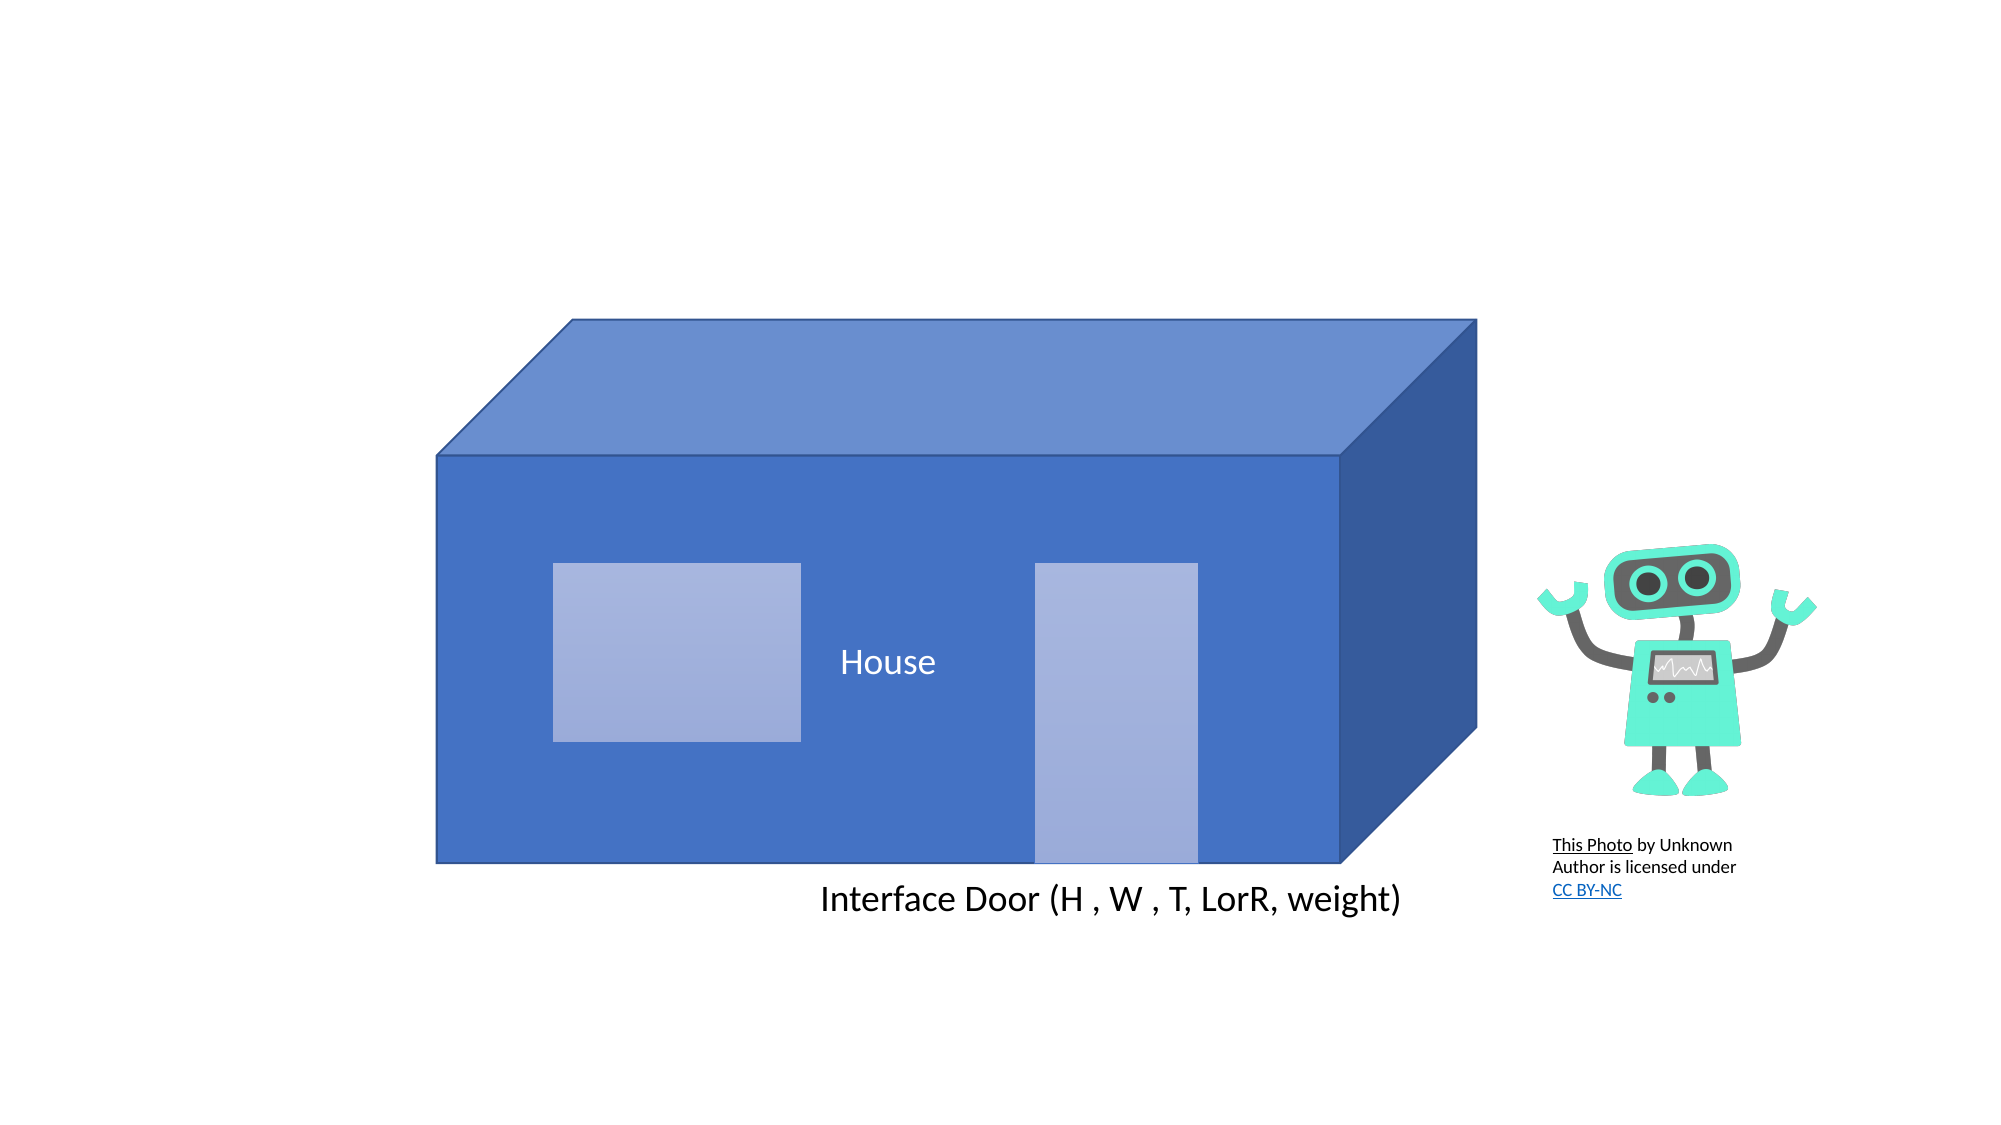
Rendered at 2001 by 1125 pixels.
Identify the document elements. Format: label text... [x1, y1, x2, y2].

text_box [1034, 562, 1199, 864]
text_box House [435, 318, 1478, 865]
text_box This Photo by Unknown Author is licensed under CC BY-NC [1537, 825, 1752, 908]
text_box [552, 562, 802, 743]
picture [1537, 544, 1817, 796]
text_box Injection [441, 321, 1472, 454]
text_box Interface Door (H , W , T, LorR, weight) [805, 866, 1418, 927]
